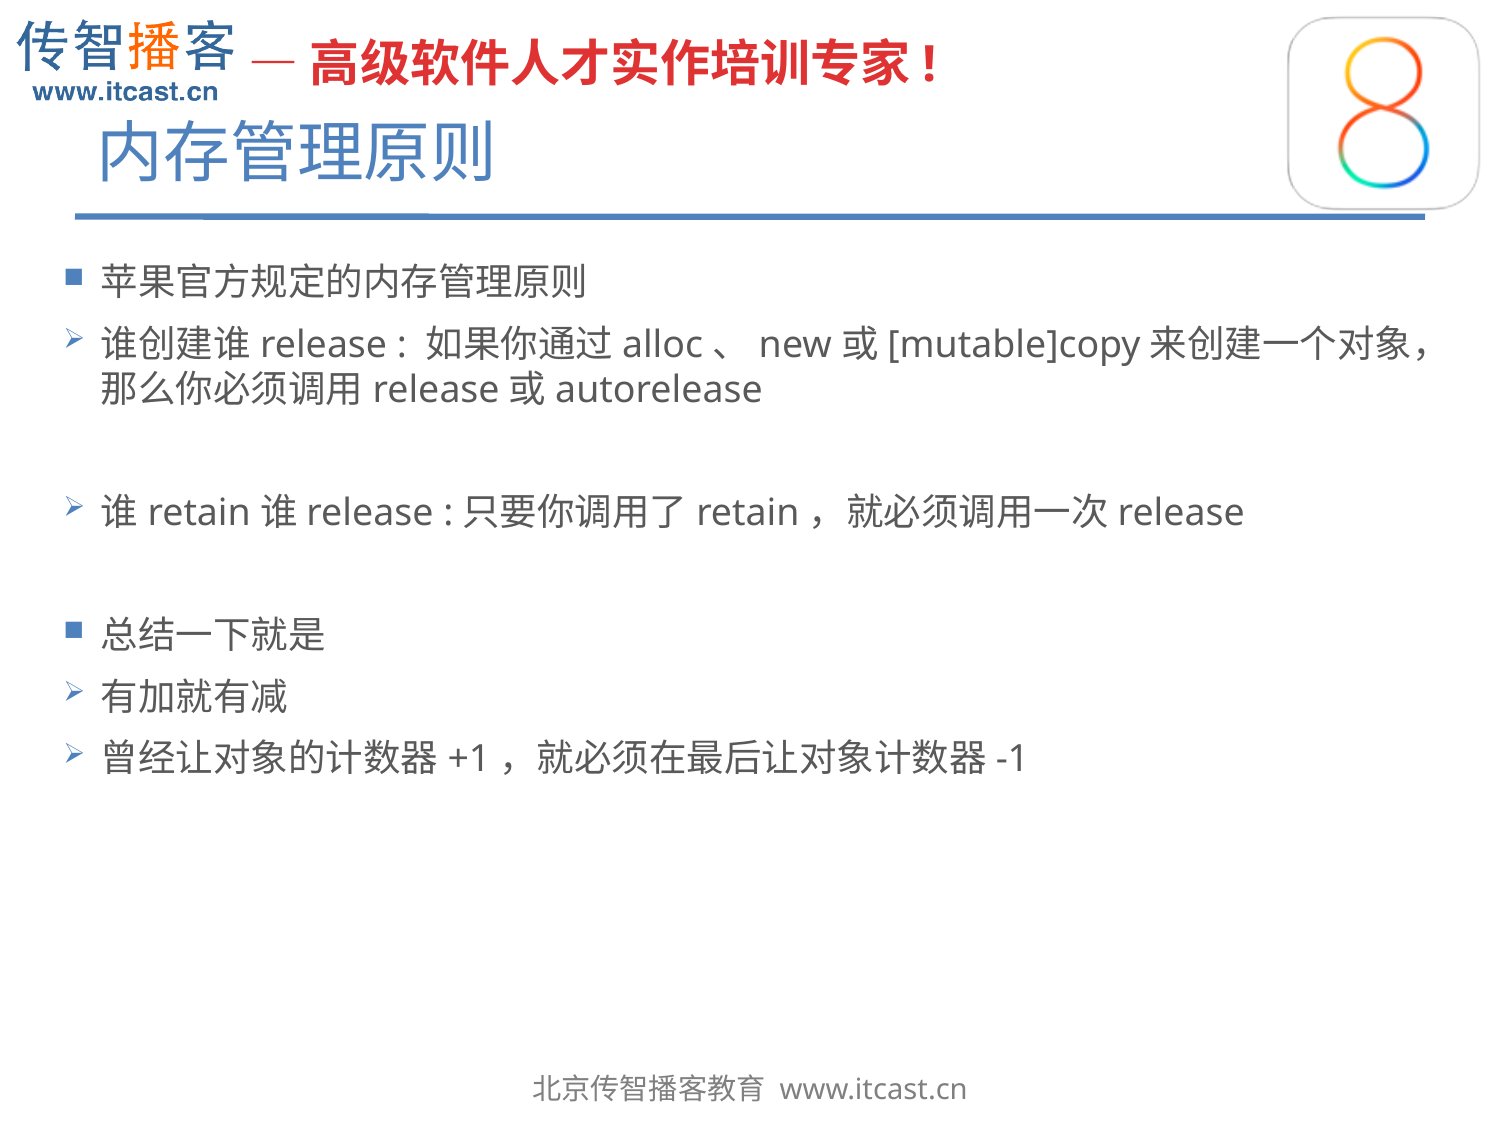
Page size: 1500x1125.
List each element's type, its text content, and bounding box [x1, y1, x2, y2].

title 内存管理原则 [81, 102, 1416, 238]
picture [16, 19, 234, 101]
picture [1270, 0, 1497, 227]
list 苹果官方规定的内存管理原则 谁创建谁release : 如果你通过alloc、new或[mutable]copy来创建一个对象，那么你必须调用release或autorelease 谁retain谁release :只要你调用了retain，就必须调用一次release 总结一下就是 有加就有减 曾经让对象的计数器+1，就必须在最后让对象计数器-1 [48, 250, 1456, 1008]
